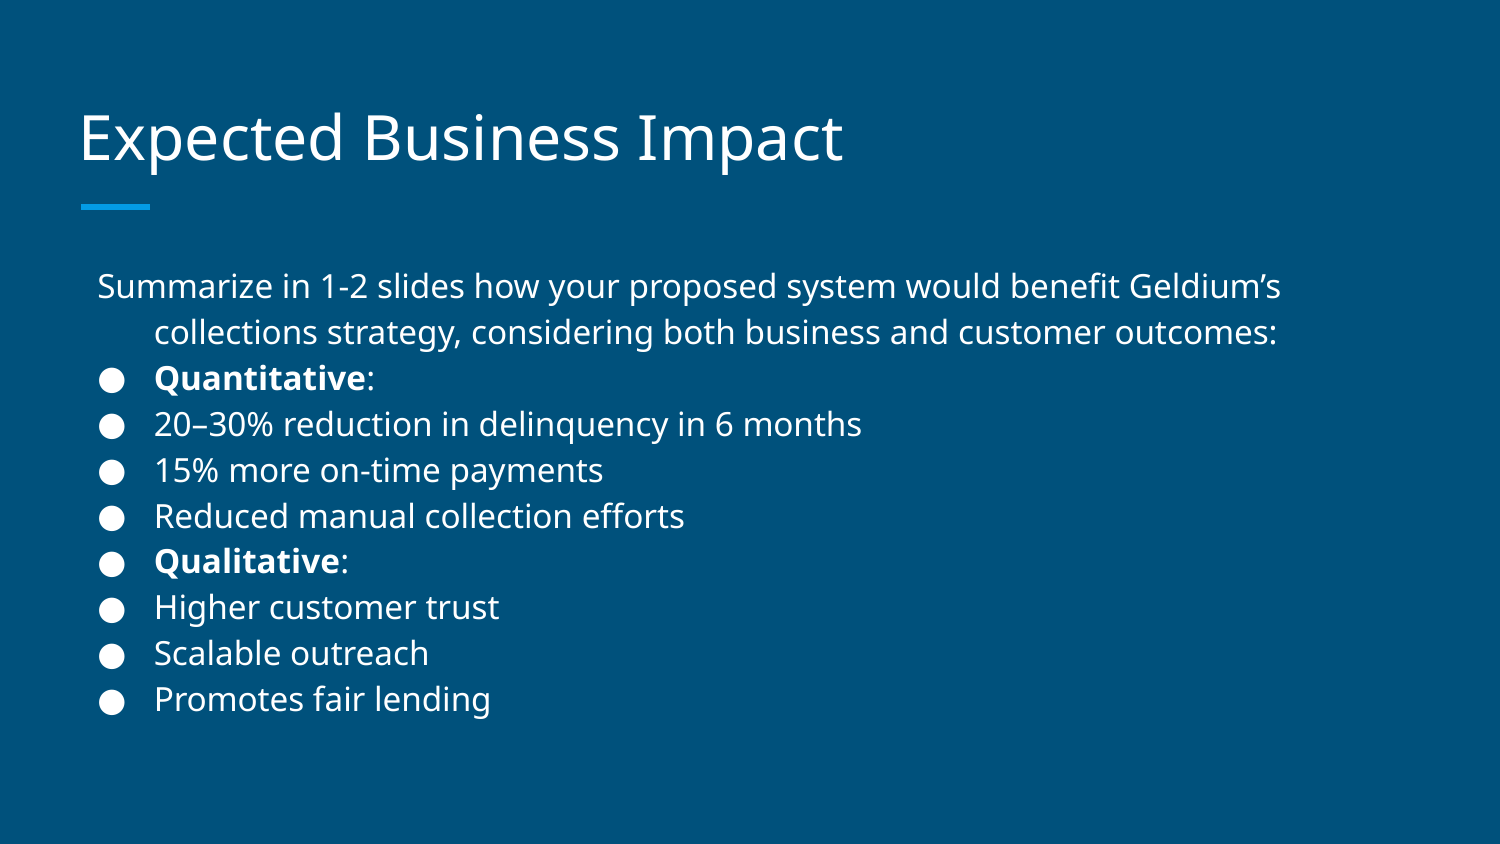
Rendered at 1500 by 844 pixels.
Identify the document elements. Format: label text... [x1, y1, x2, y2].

title Expected Business Impact [63, 75, 1437, 188]
list Summarize in 1-2 slides how your proposed system would benefit Geldium’s collections strategy, considering both business and customer outcomes: Quantitative: 20–30% reduction in delinquency in 6 months 15% more on-time payments Reduced manual collection efforts Qualitative: Higher customer trust Scalable outreach Promotes fair lending [63, 244, 1437, 750]
